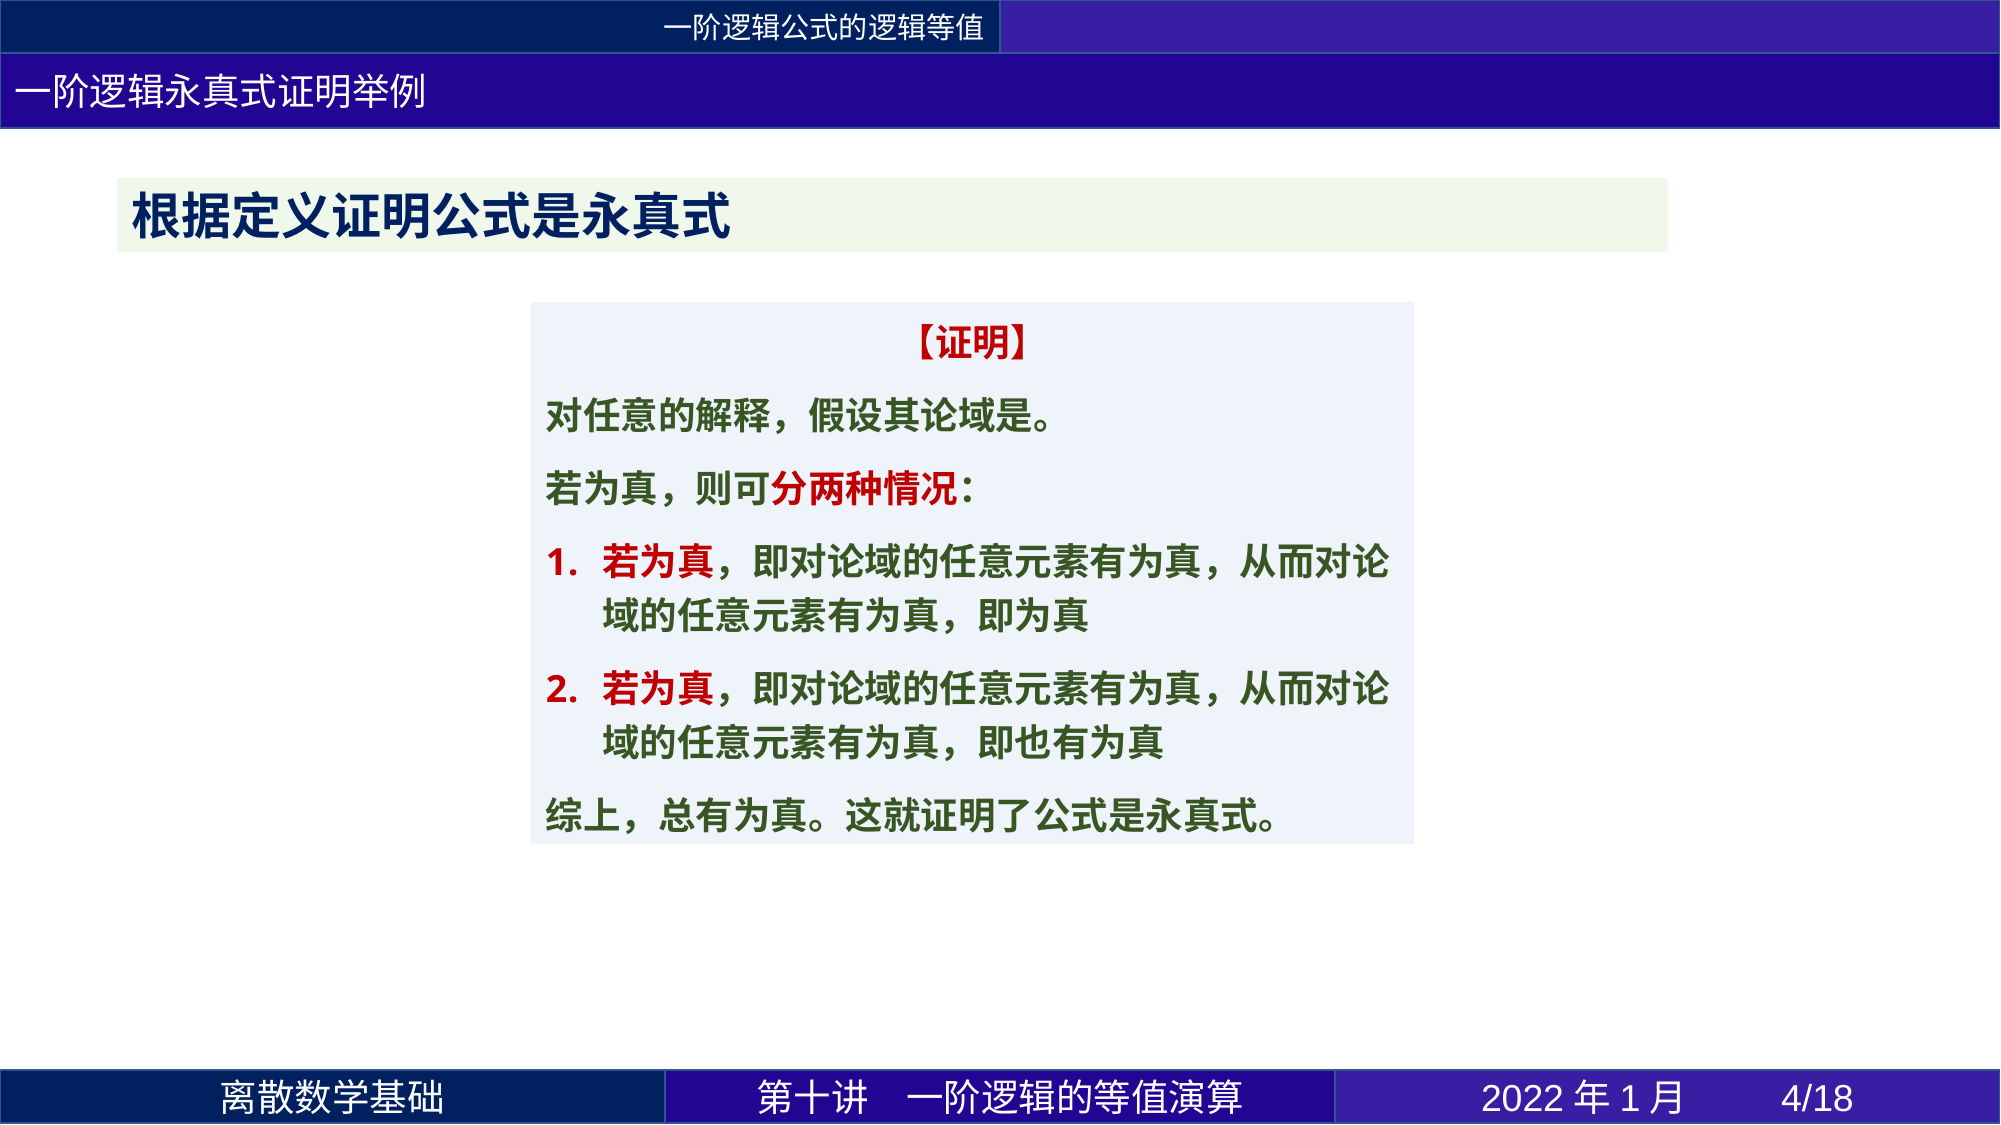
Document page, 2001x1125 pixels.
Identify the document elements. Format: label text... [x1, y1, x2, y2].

text_box 2022年1月 4/18 [1334, 1069, 2000, 1124]
text_box 一阶逻辑公式的逻辑等值 [0, 0, 999, 52]
text_box 离散数学基础 [0, 1069, 664, 1124]
text_box 第十讲 一阶逻辑的等值演算 [664, 1069, 1334, 1124]
text_box 一阶逻辑永真式证明举例 [0, 52, 2000, 129]
text_box [999, 0, 2000, 52]
